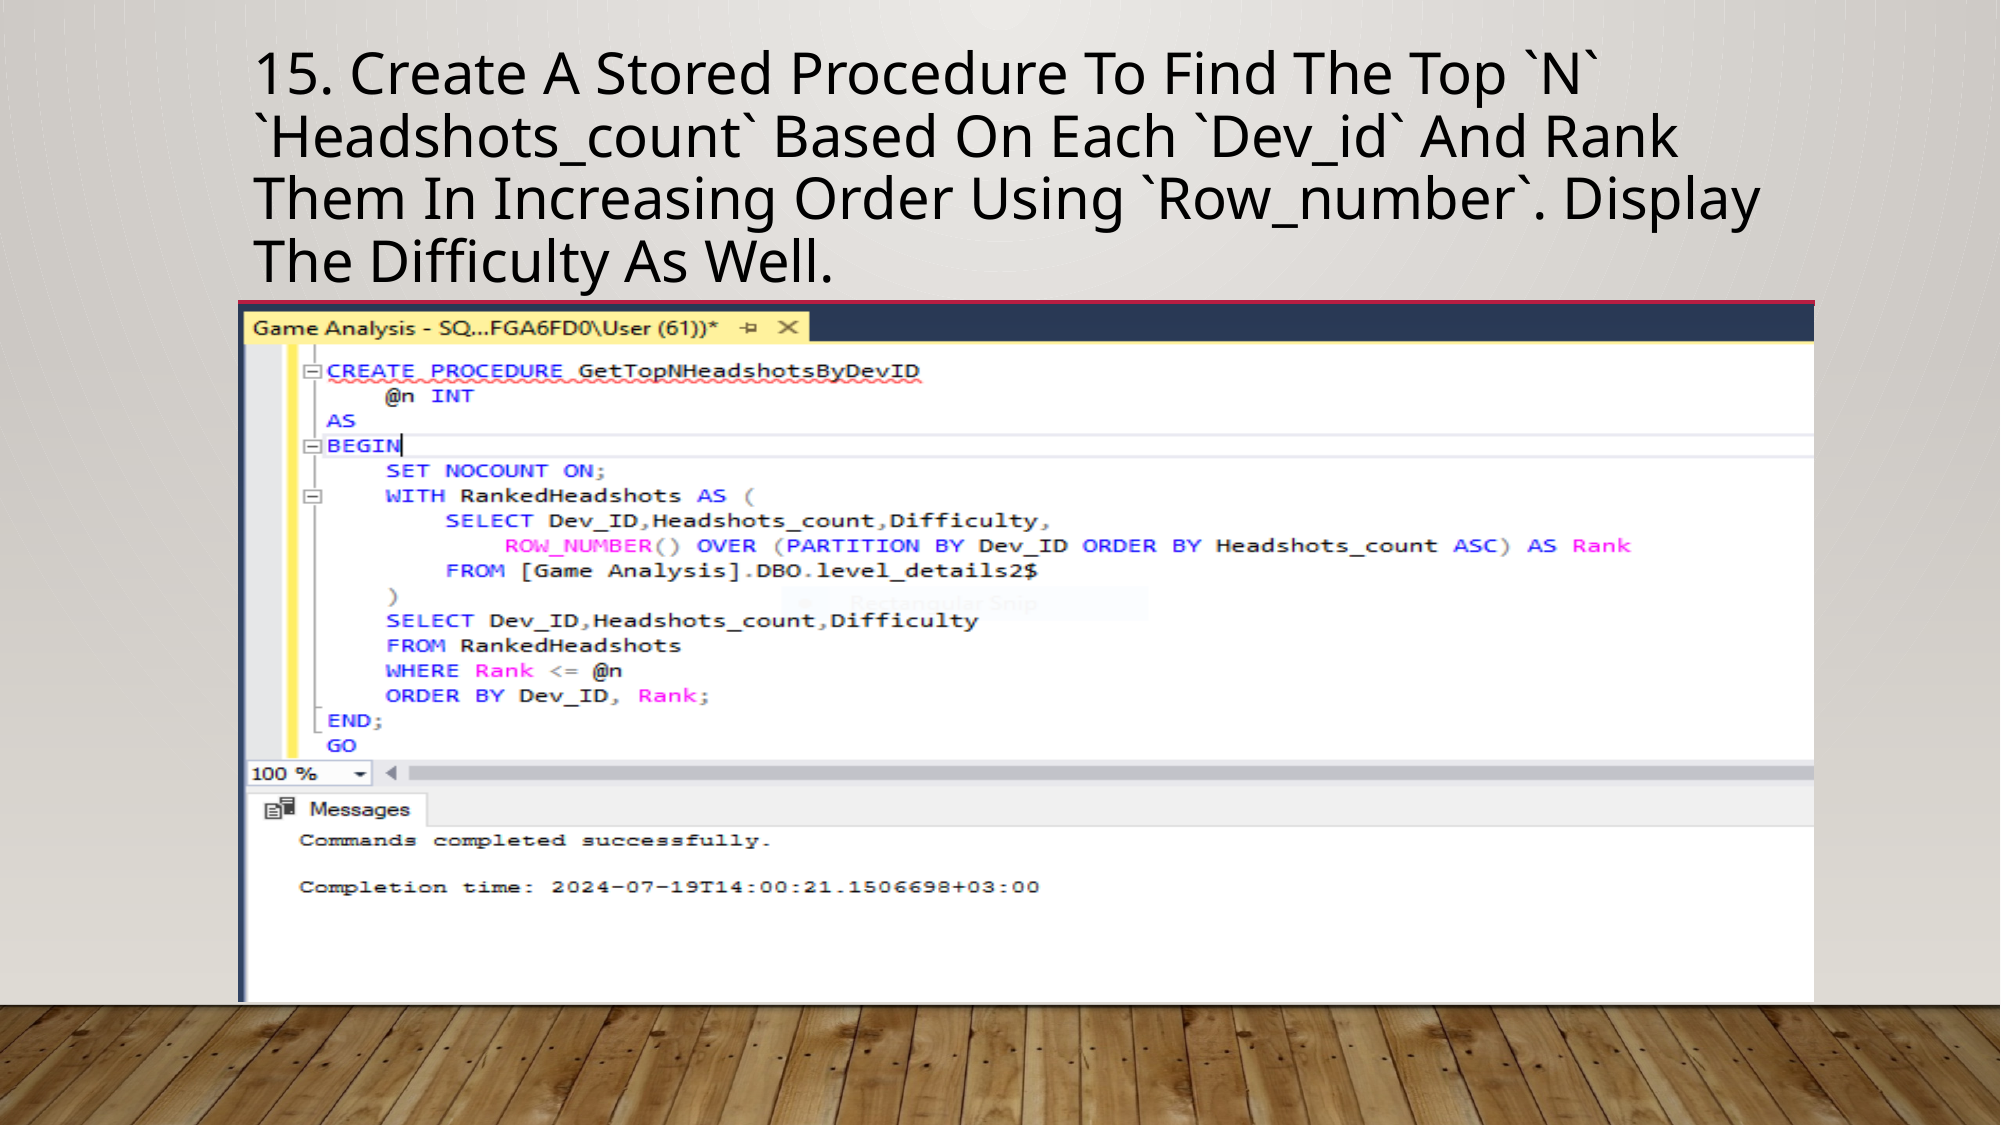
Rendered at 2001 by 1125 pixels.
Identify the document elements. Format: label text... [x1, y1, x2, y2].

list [237, 303, 1814, 1002]
picture [0, 1005, 2000, 1125]
title 15. Create A Stored Procedure To Find The Top `N` `Headshots_count` Based On Each `Dev_id` And Rank Them In Increasing Order Using `Row_number`. Display The Difficulty As Well. [238, 36, 1814, 303]
